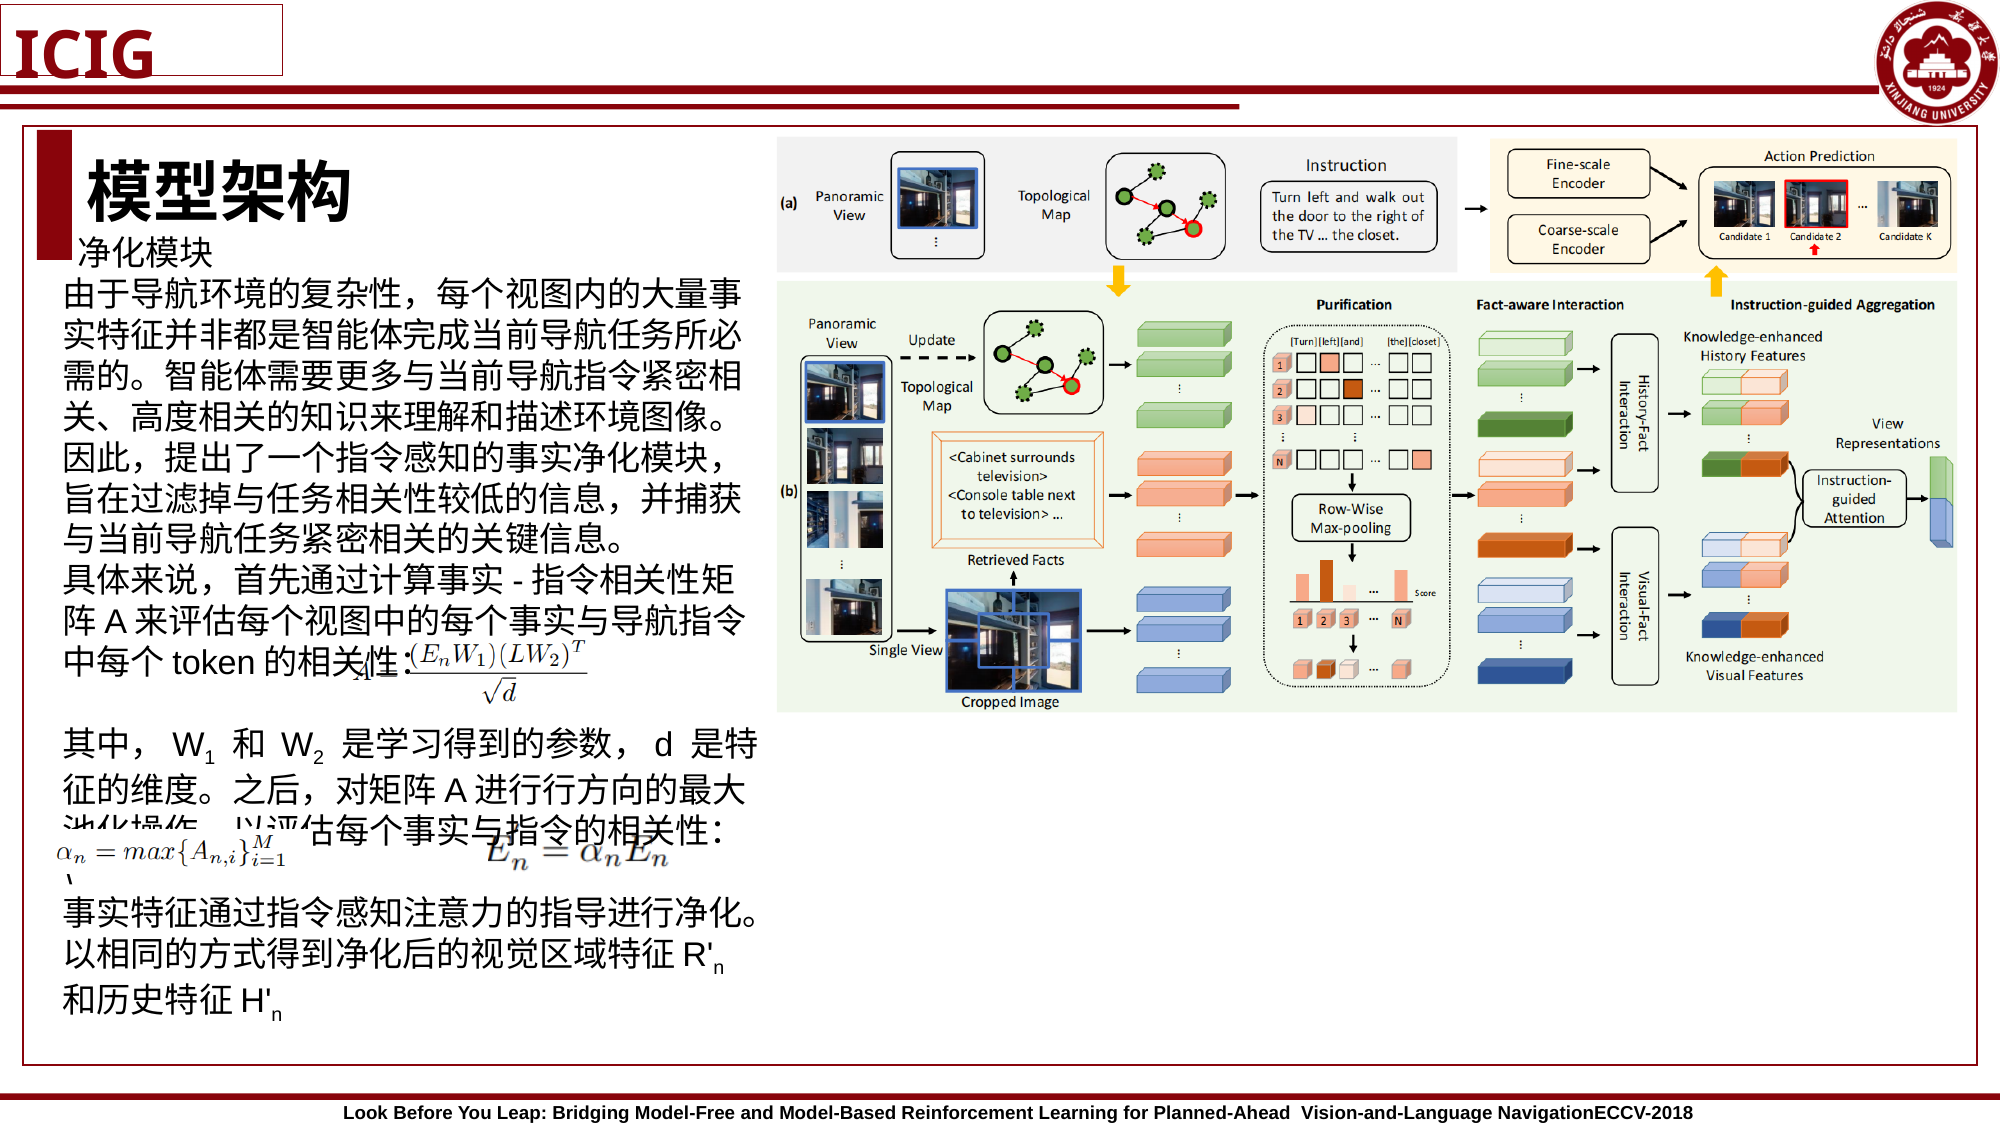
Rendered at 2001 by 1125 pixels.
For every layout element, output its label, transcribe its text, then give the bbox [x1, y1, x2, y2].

picture [488, 816, 670, 874]
text_box ICIG [0, 4, 283, 76]
text_box Look Before You Leap: Bridging Model-Free and Model-Based Reinforcement Learning for Planned-Ahead Vision-and-Language NavigationECCV-2018 [48, 1093, 1983, 1121]
picture [313, 618, 599, 710]
text_box 净化模块 由于导航环境的复杂性，每个视图内的大量事实特征并非都是智能体完成当前导航任务所必需的。智能体需要更多与当前导航指令紧密相关、高度相关的知识来理解和描述环境图像。因此，提出了一个指令感知的事实净化模块，旨在过滤掉与任务相关性较低的信息，并捕获与当前导航任务紧密相关的关键信息。 具体来说，首先通过计算事实-指令相关性矩阵A来评估每个视图中的每个事实与导航指令中每个token的相关性： 其中，W1 和 W2 是学习得到的参数，d 是特征的维度。之后，对矩阵A进行行方向的最大池化操作，以评估每个事实与指令的相关性： \ 事实特征通过指令感知注意力的指导进行净化。以相同的方式得到净化后的视觉区域特征R'n和历史特征H'n [48, 224, 778, 1040]
picture [36, 829, 308, 874]
text_box [1983, 1093, 2000, 1100]
text_box [0, 85, 1874, 95]
text_box [36, 129, 73, 261]
text_box [22, 125, 1978, 1066]
picture [742, 0, 2000, 721]
text_box [0, 1093, 48, 1100]
text_box [0, 104, 1240, 110]
